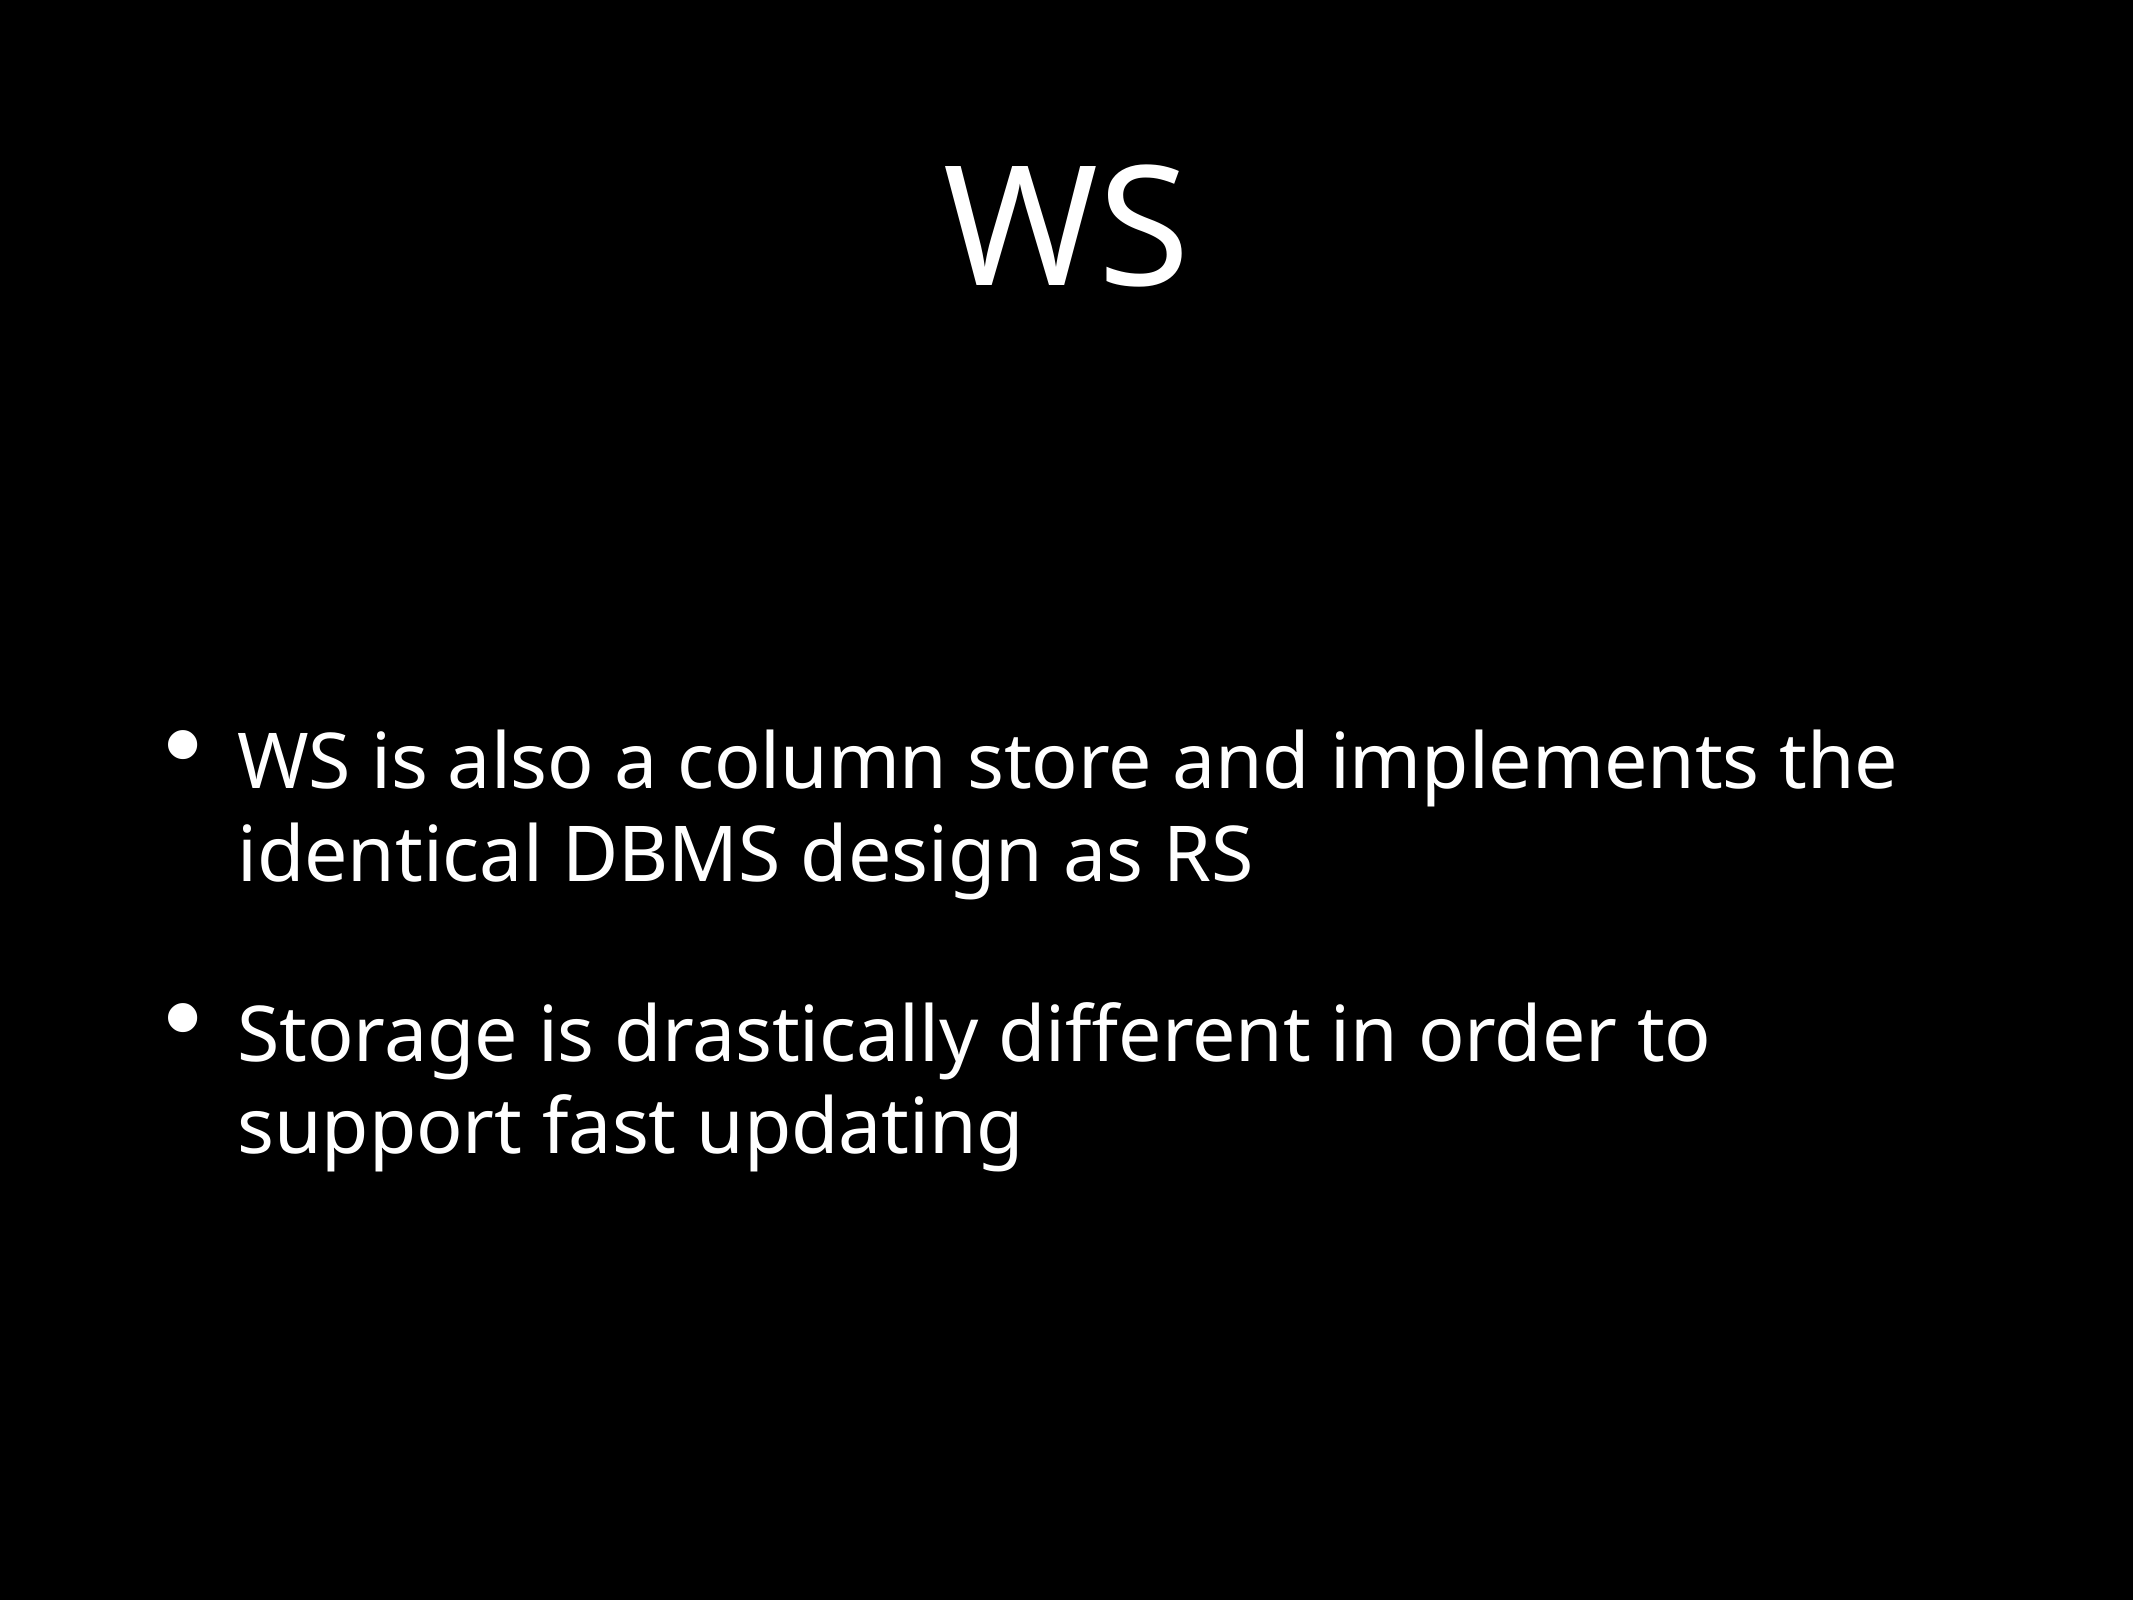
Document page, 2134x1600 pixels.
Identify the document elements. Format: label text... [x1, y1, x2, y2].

title WS [155, 41, 1978, 397]
list WS is also a column store and implements the identical DBMS design as RS Storage is drastically different in order to support fast updating [155, 424, 1978, 1457]
